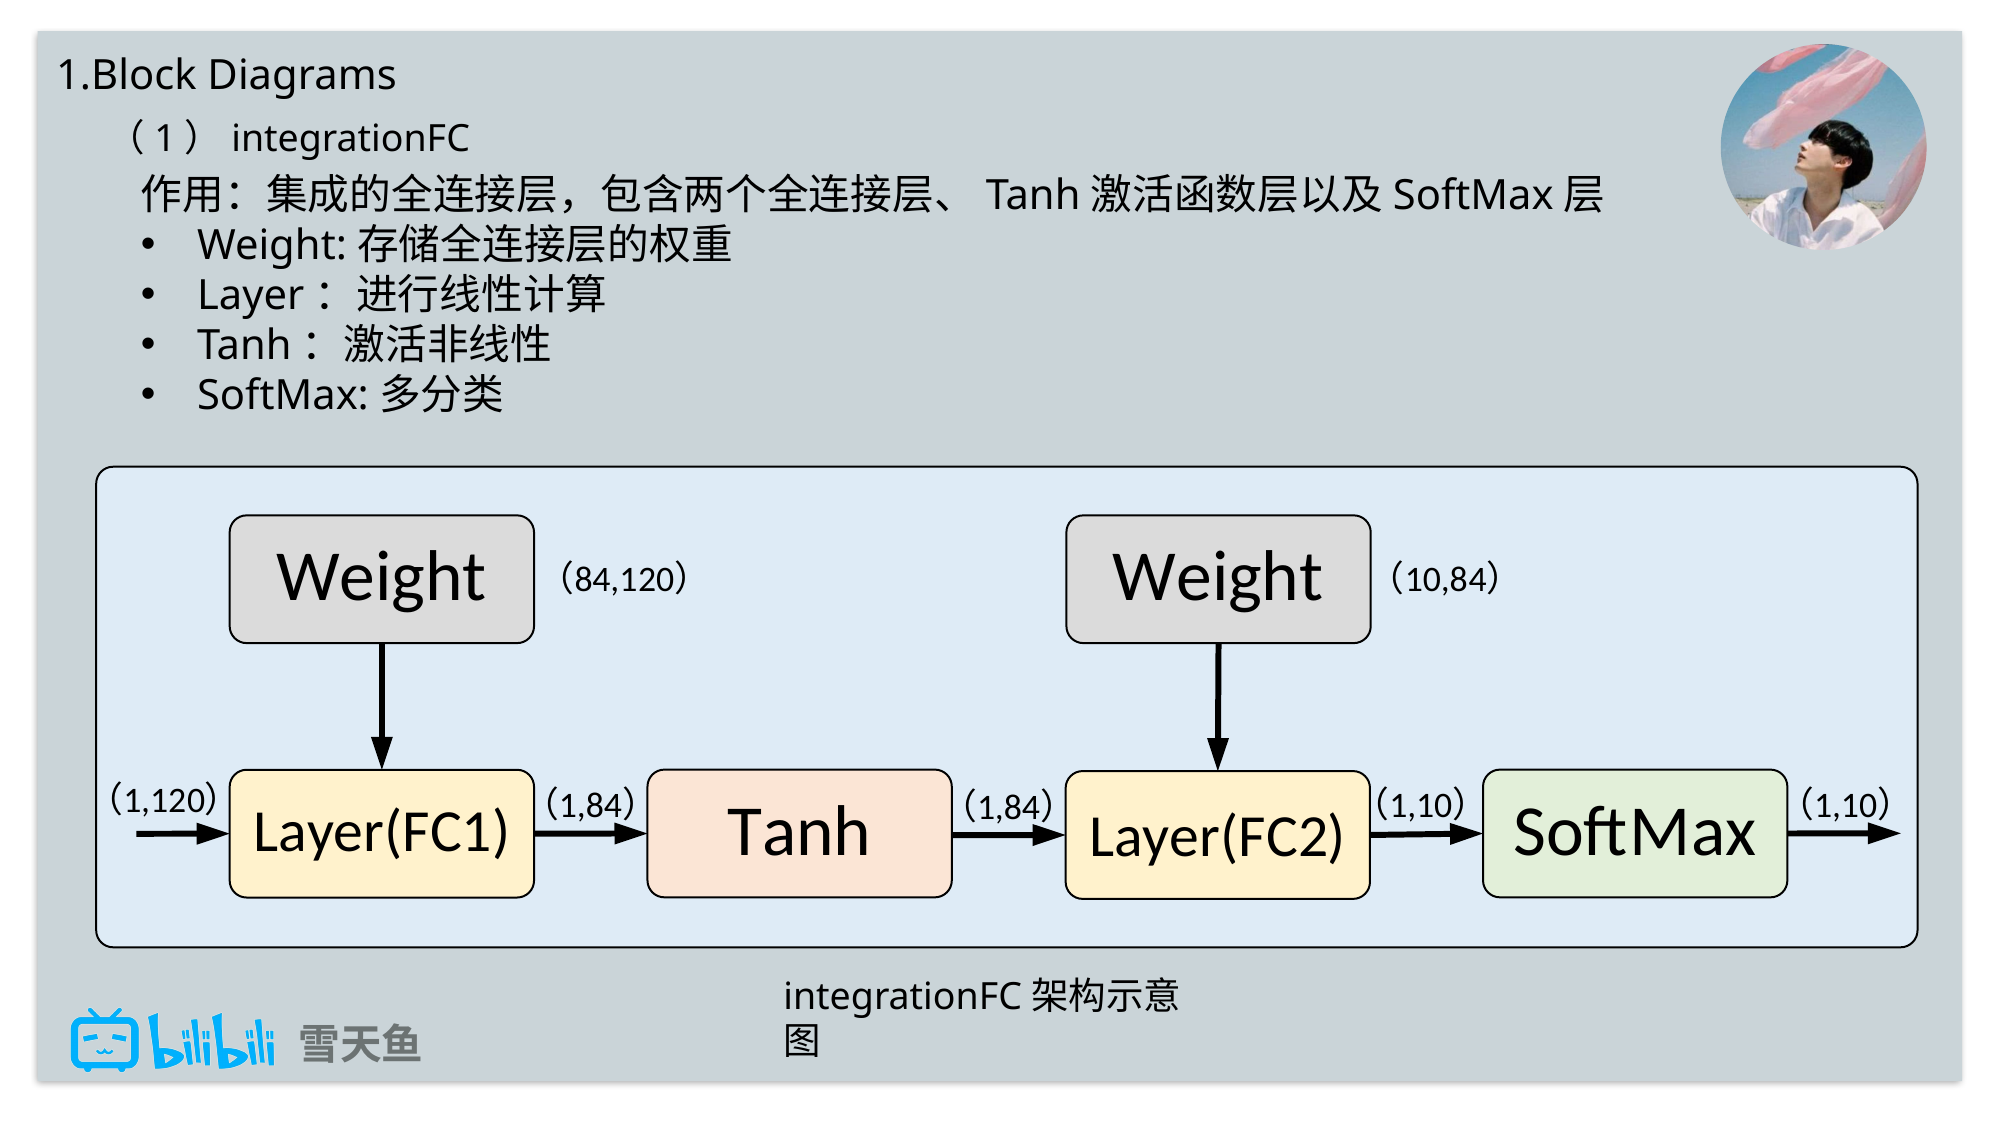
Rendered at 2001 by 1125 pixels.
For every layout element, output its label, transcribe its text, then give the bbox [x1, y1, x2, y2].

text_box integrationFC架构示意图 [768, 964, 1232, 1070]
text_box （1）integrationFC [93, 106, 485, 167]
text_box 作用：集成的全连接层，包含两个全连接层、Tanh激活函数层以及SoftMax层 Weight:存储全连接层的权重 Layer：进行线性计算 Tanh：激活非线性 SoftMax:多分类 [126, 160, 1621, 460]
picture [1720, 44, 1927, 250]
picture [66, 462, 1934, 950]
picture [64, 1004, 284, 1077]
text_box 1.Block Diagrams [41, 40, 412, 106]
